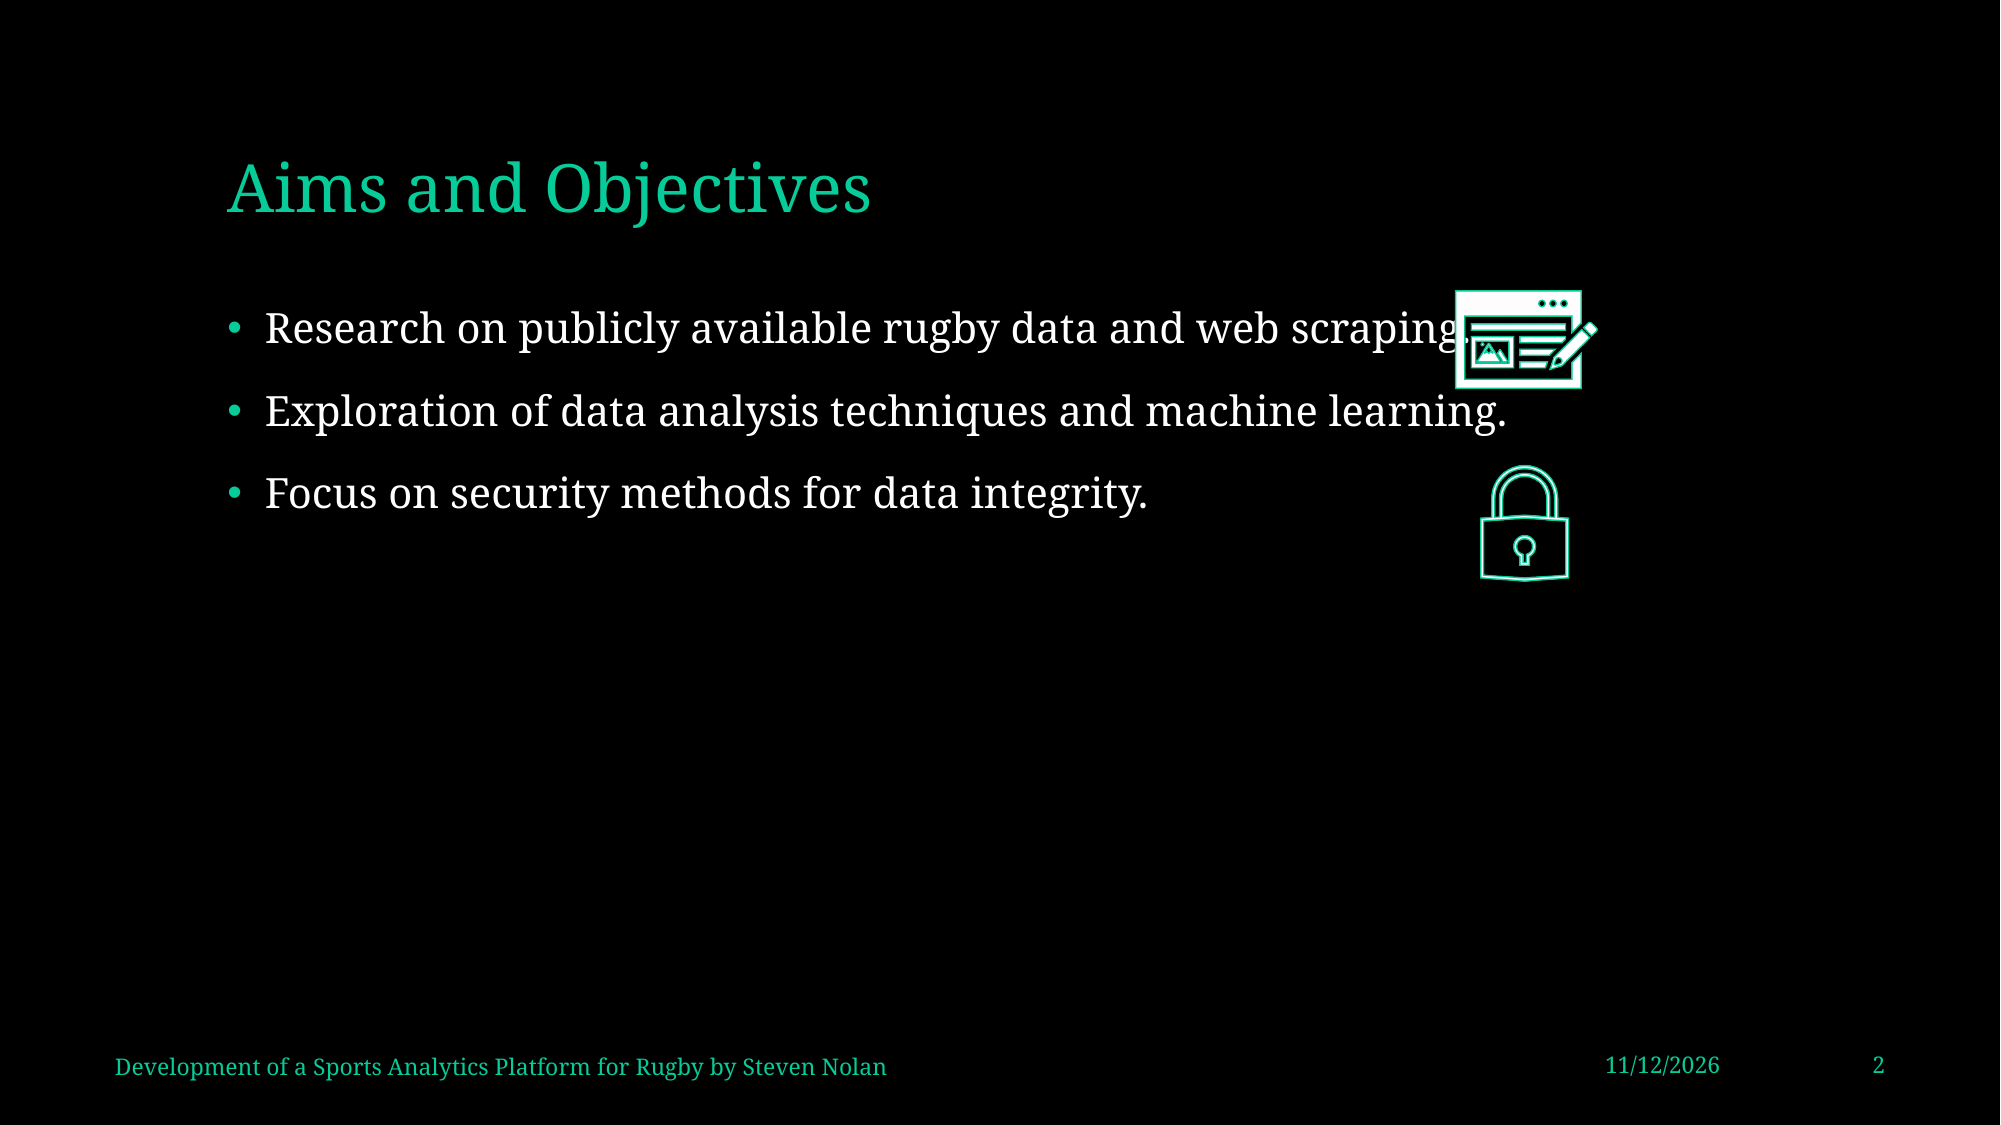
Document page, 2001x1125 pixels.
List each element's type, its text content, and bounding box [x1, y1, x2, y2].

picture [1449, 448, 1600, 599]
footer Development of a Sports Analytics Platform for Rugby by Steven Nolan [99, 1047, 1101, 1085]
title Aims and Objectives [212, 59, 1788, 235]
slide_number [1545, 1047, 1735, 1085]
picture [1449, 264, 1600, 415]
list Research on publicly available rugby data and web scraping. Exploration of data analysis techniques and machine learning. Focus on security methods for data integrity. [212, 299, 1788, 1014]
slide_number 2 [1764, 1047, 1900, 1085]
